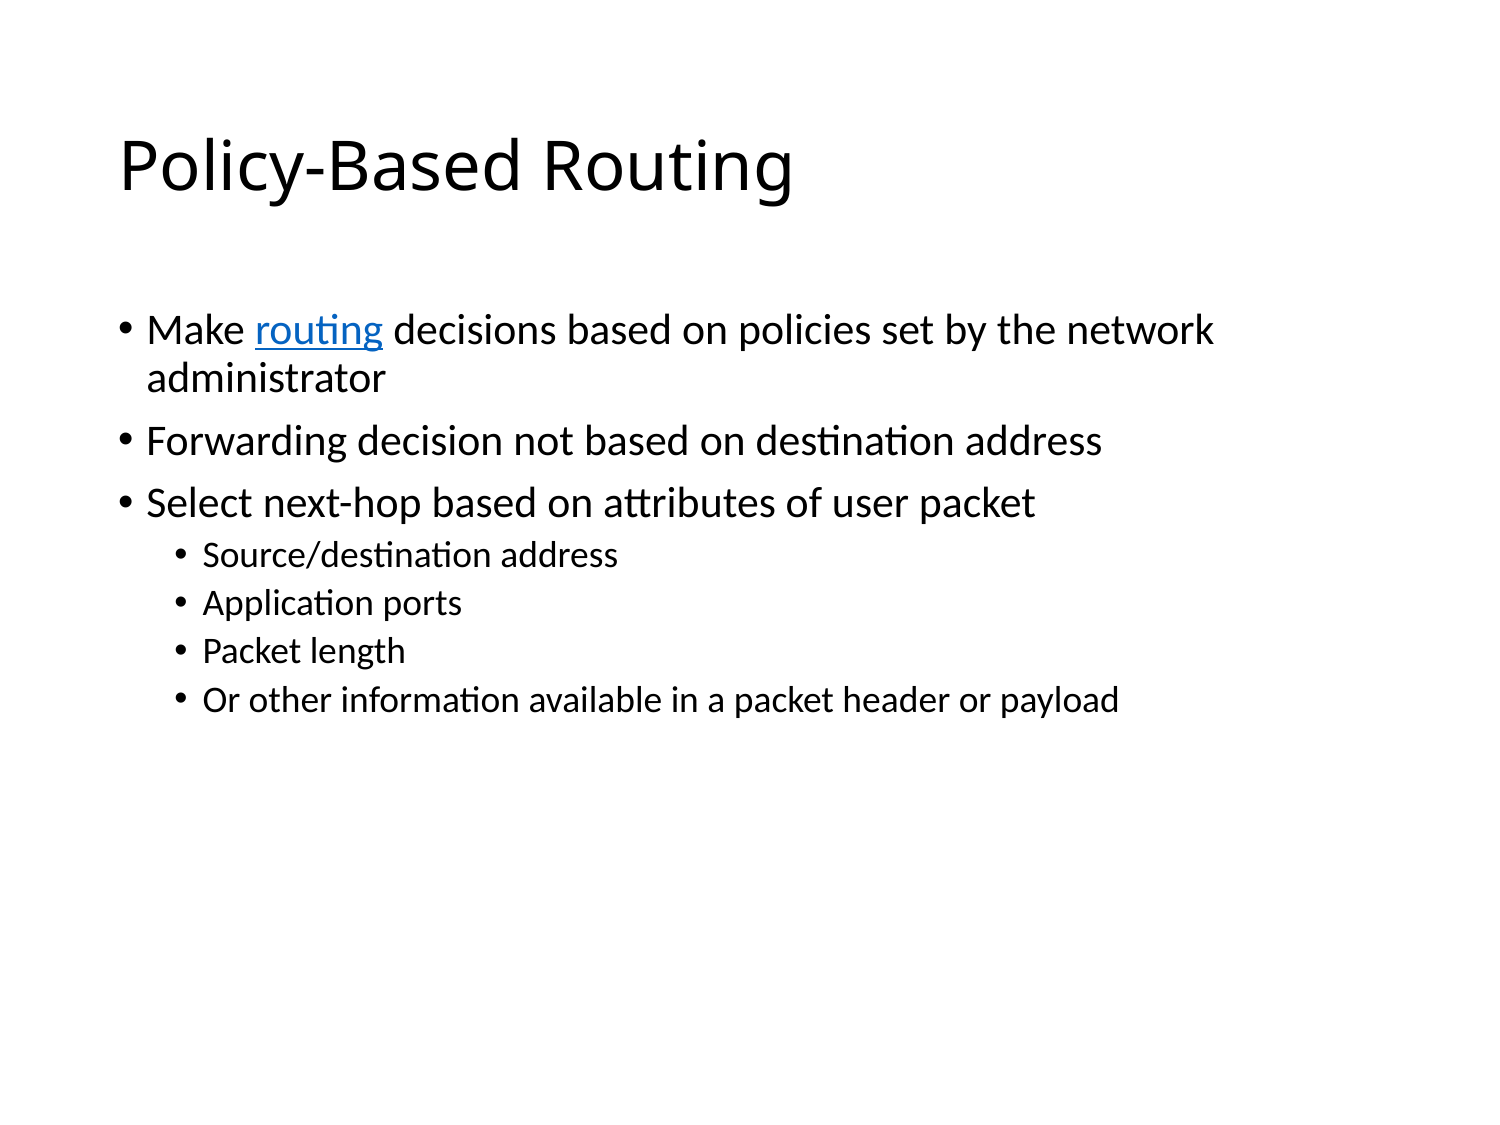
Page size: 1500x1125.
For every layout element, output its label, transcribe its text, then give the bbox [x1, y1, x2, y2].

title Policy-Based Routing [103, 59, 1397, 278]
list Make routing decisions based on policies set by the network administrator Forwarding decision not based on destination address Select next-hop based on attributes of user packet Source/destination address Application ports Packet length Or other information available in a packet header or payload [103, 299, 1397, 1014]
